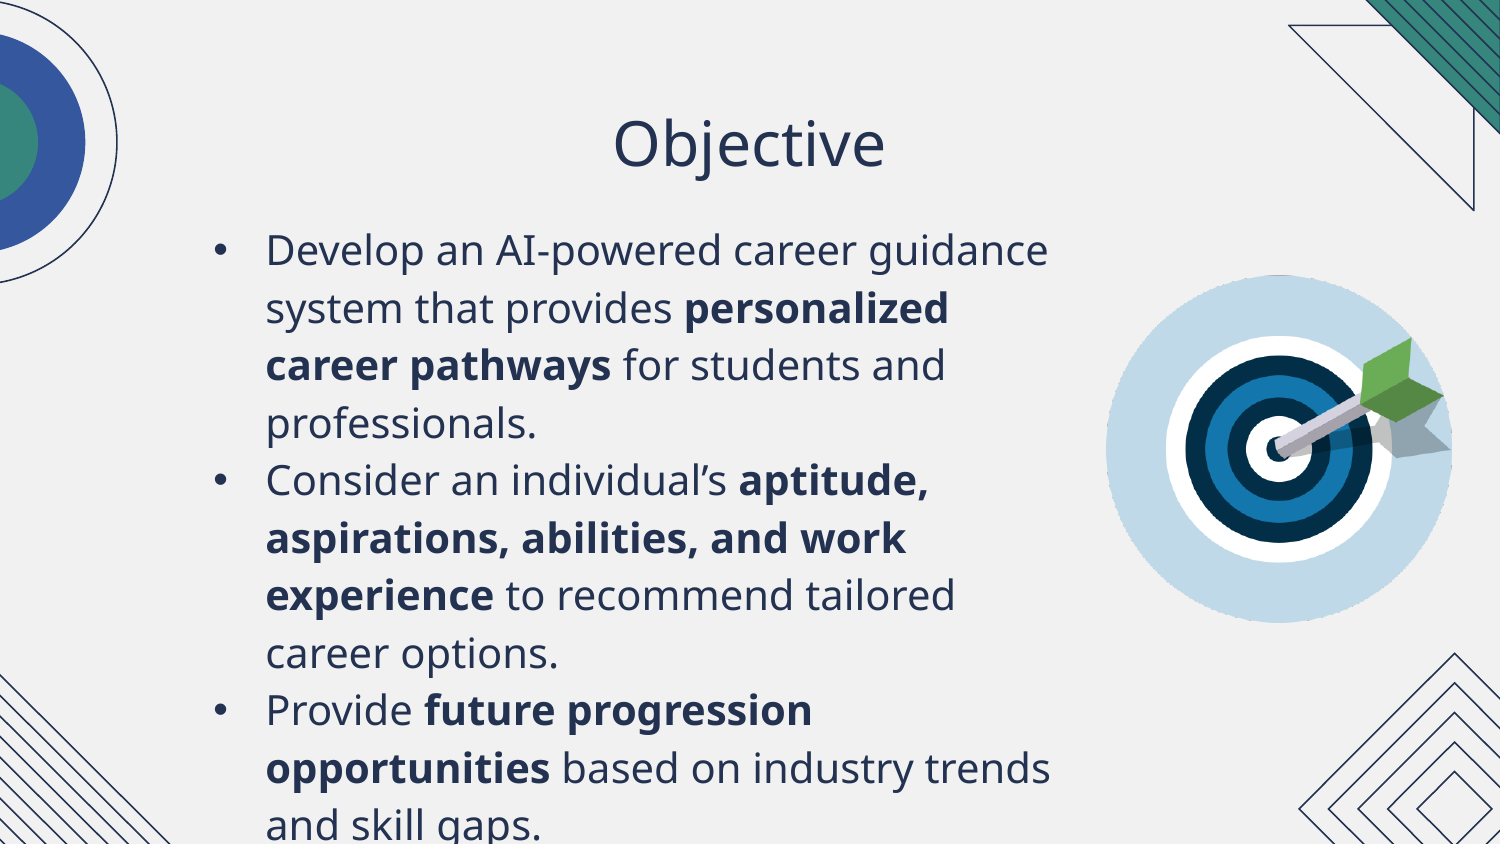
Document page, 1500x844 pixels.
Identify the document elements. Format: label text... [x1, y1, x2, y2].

title Objective [143, 88, 1357, 183]
subtitle Develop an AI-powered career guidance system that provides personalized career pathways for students and professionals. Consider an individual’s aptitude, aspirations, abilities, and work experience to recommend tailored career options. Provide future progression opportunities based on industry trends and skill gaps. Ensure an intuitive and engaging user-friendly interface. [175, 201, 1092, 570]
picture [1090, 265, 1466, 634]
